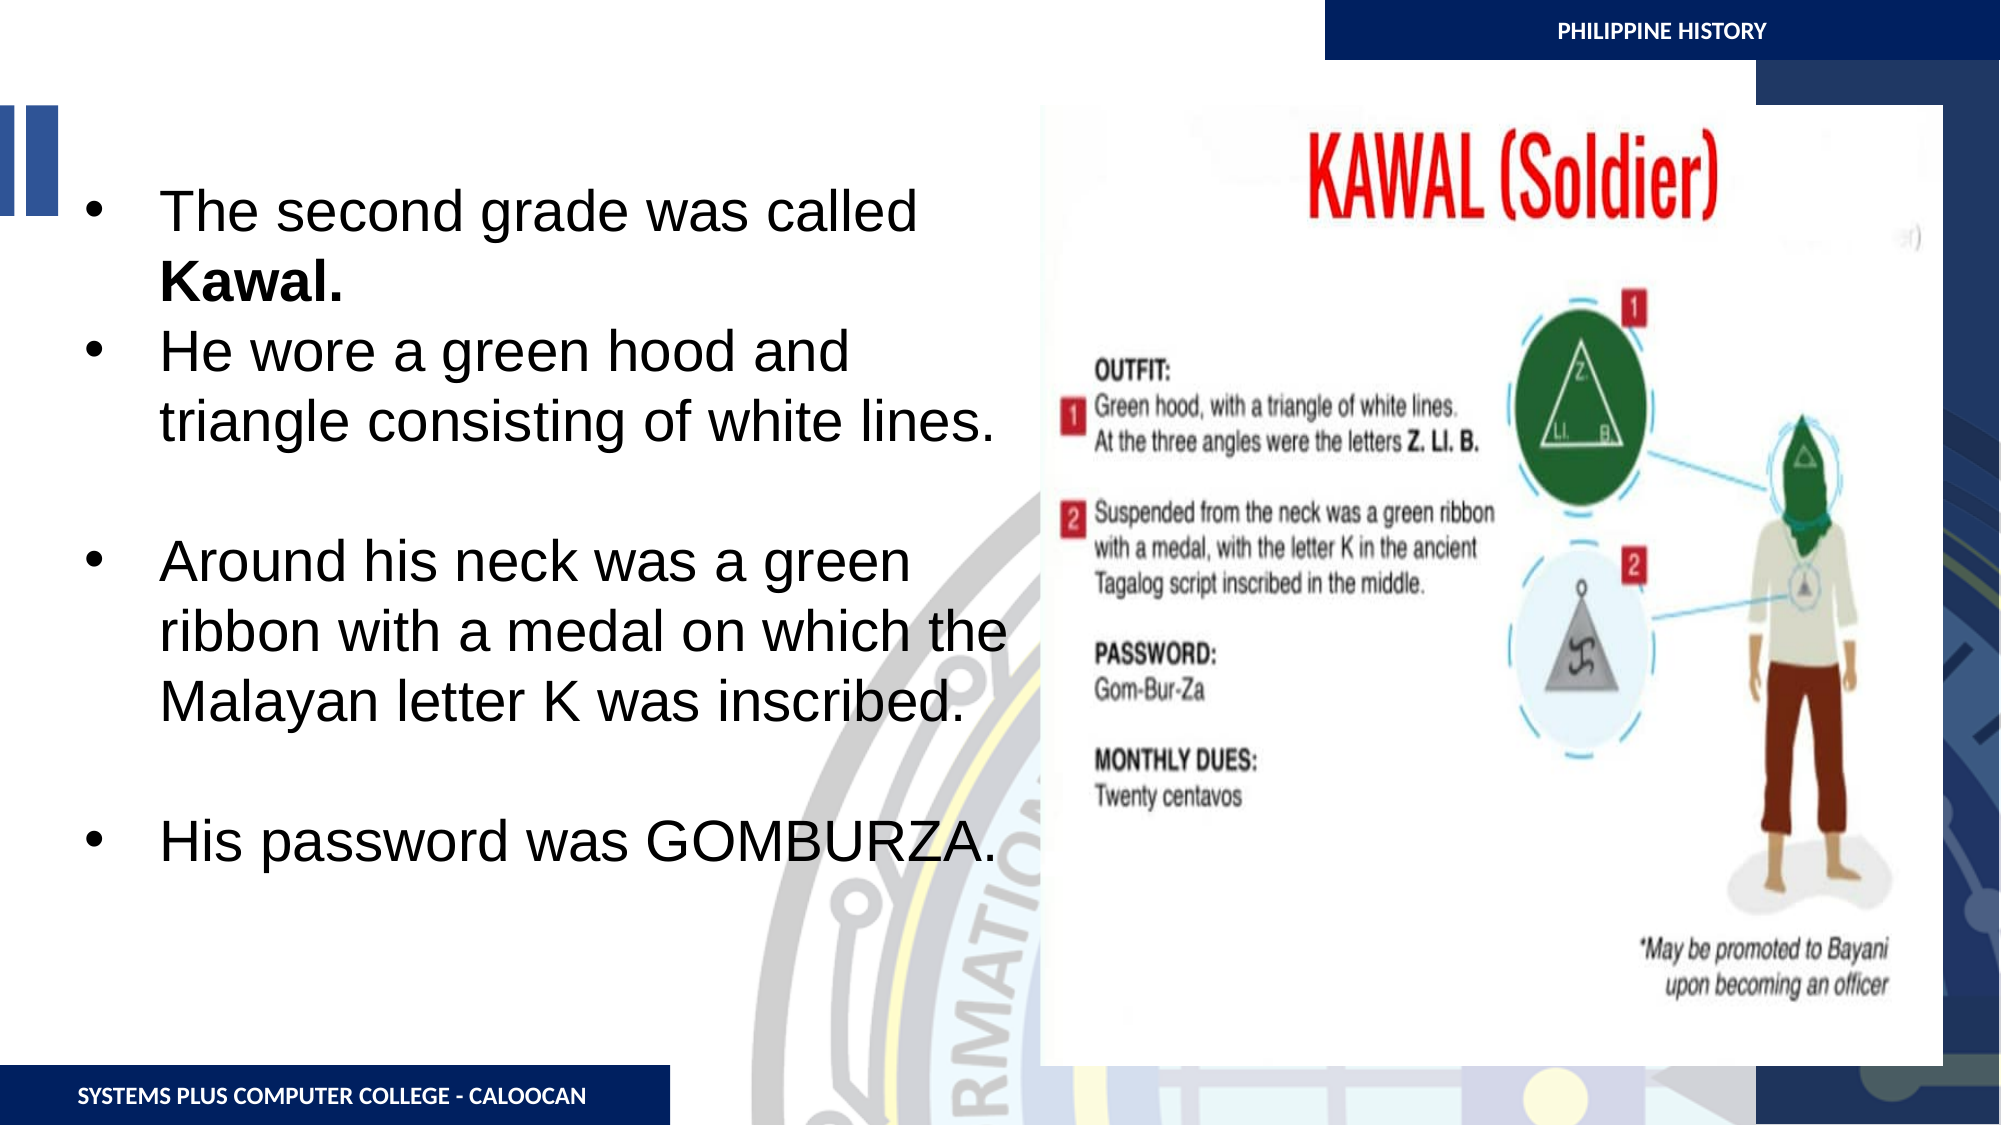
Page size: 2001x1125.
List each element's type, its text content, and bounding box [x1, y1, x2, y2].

text_box SYSTEMS PLUS COMPUTER COLLEGE - CALOOCAN [0, 1065, 623, 1125]
text_box The second grade was called Kawal. He wore a green hood and triangle consisting of white lines. Around his neck was a green ribbon with a medal on which the Malayan letter K was inscribed. His password was GOMBURZA. [70, 166, 1034, 951]
footer PHILIPPINE HISTORY [1325, 0, 2000, 60]
picture [628, 105, 2000, 1125]
text_box [1754, 60, 2000, 215]
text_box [0, 105, 59, 217]
